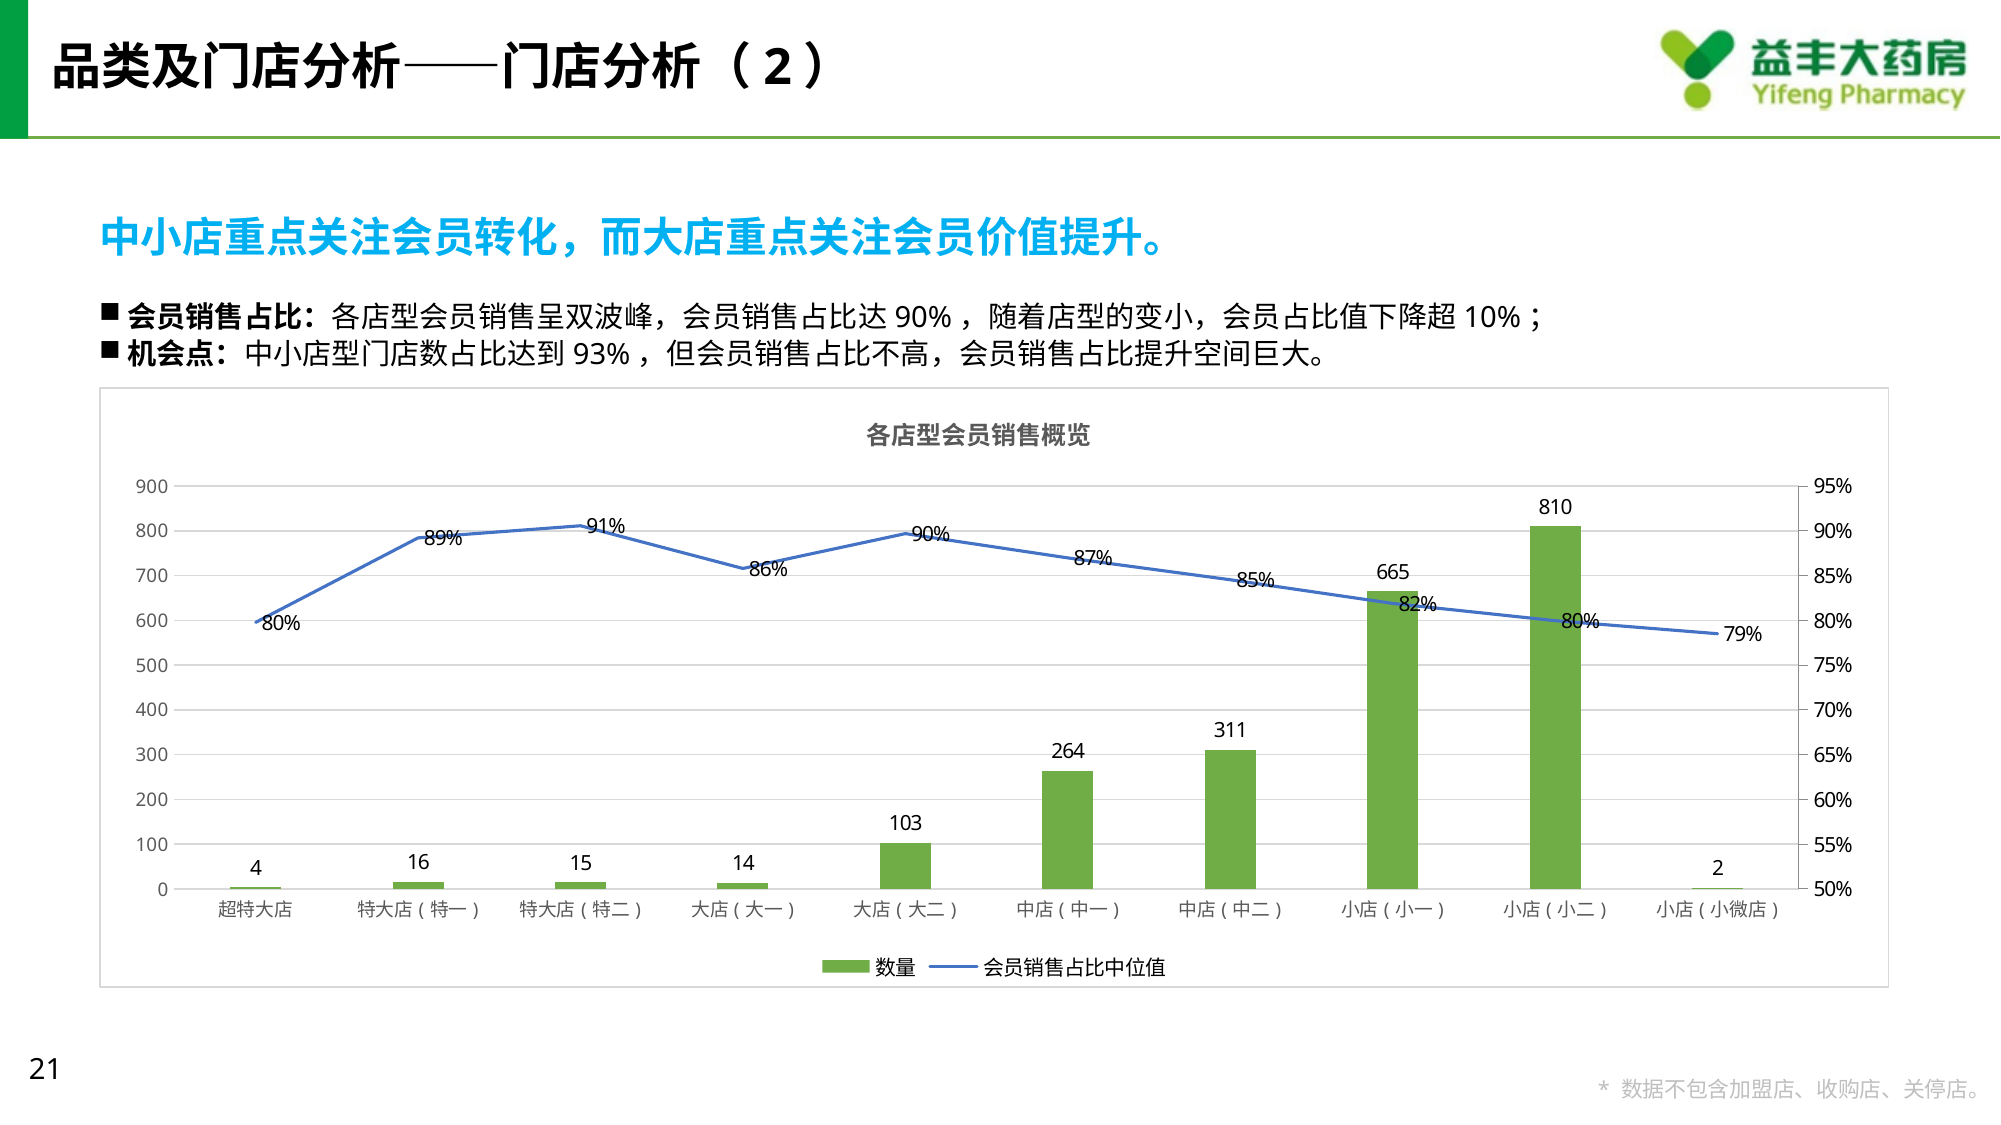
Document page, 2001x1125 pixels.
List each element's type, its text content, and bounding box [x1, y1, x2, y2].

text_box 品类及门店分析——门店分析（2） [51, 41, 996, 97]
text_box 中小店重点关注会员转化，而大店重点关注会员价值提升。 [99, 223, 1909, 262]
text_box [0, 0, 29, 140]
text_box 会员销售占比：各店型会员销售呈双波峰，会员销售占比达90%，随着店型的变小，会员占比值下降超10%； 机会点：中小店型门店数占比达到93%，但会员销售占比不高，会员销售占比提升空间巨大。 [99, 295, 1840, 371]
text_box [1600, 973, 2000, 1125]
text_box 21 [14, 1042, 150, 1103]
chart [99, 387, 1890, 988]
text_box * 数据不包含加盟店、收购店、关停店。 [1597, 1078, 1991, 1103]
picture [1640, 11, 1991, 127]
